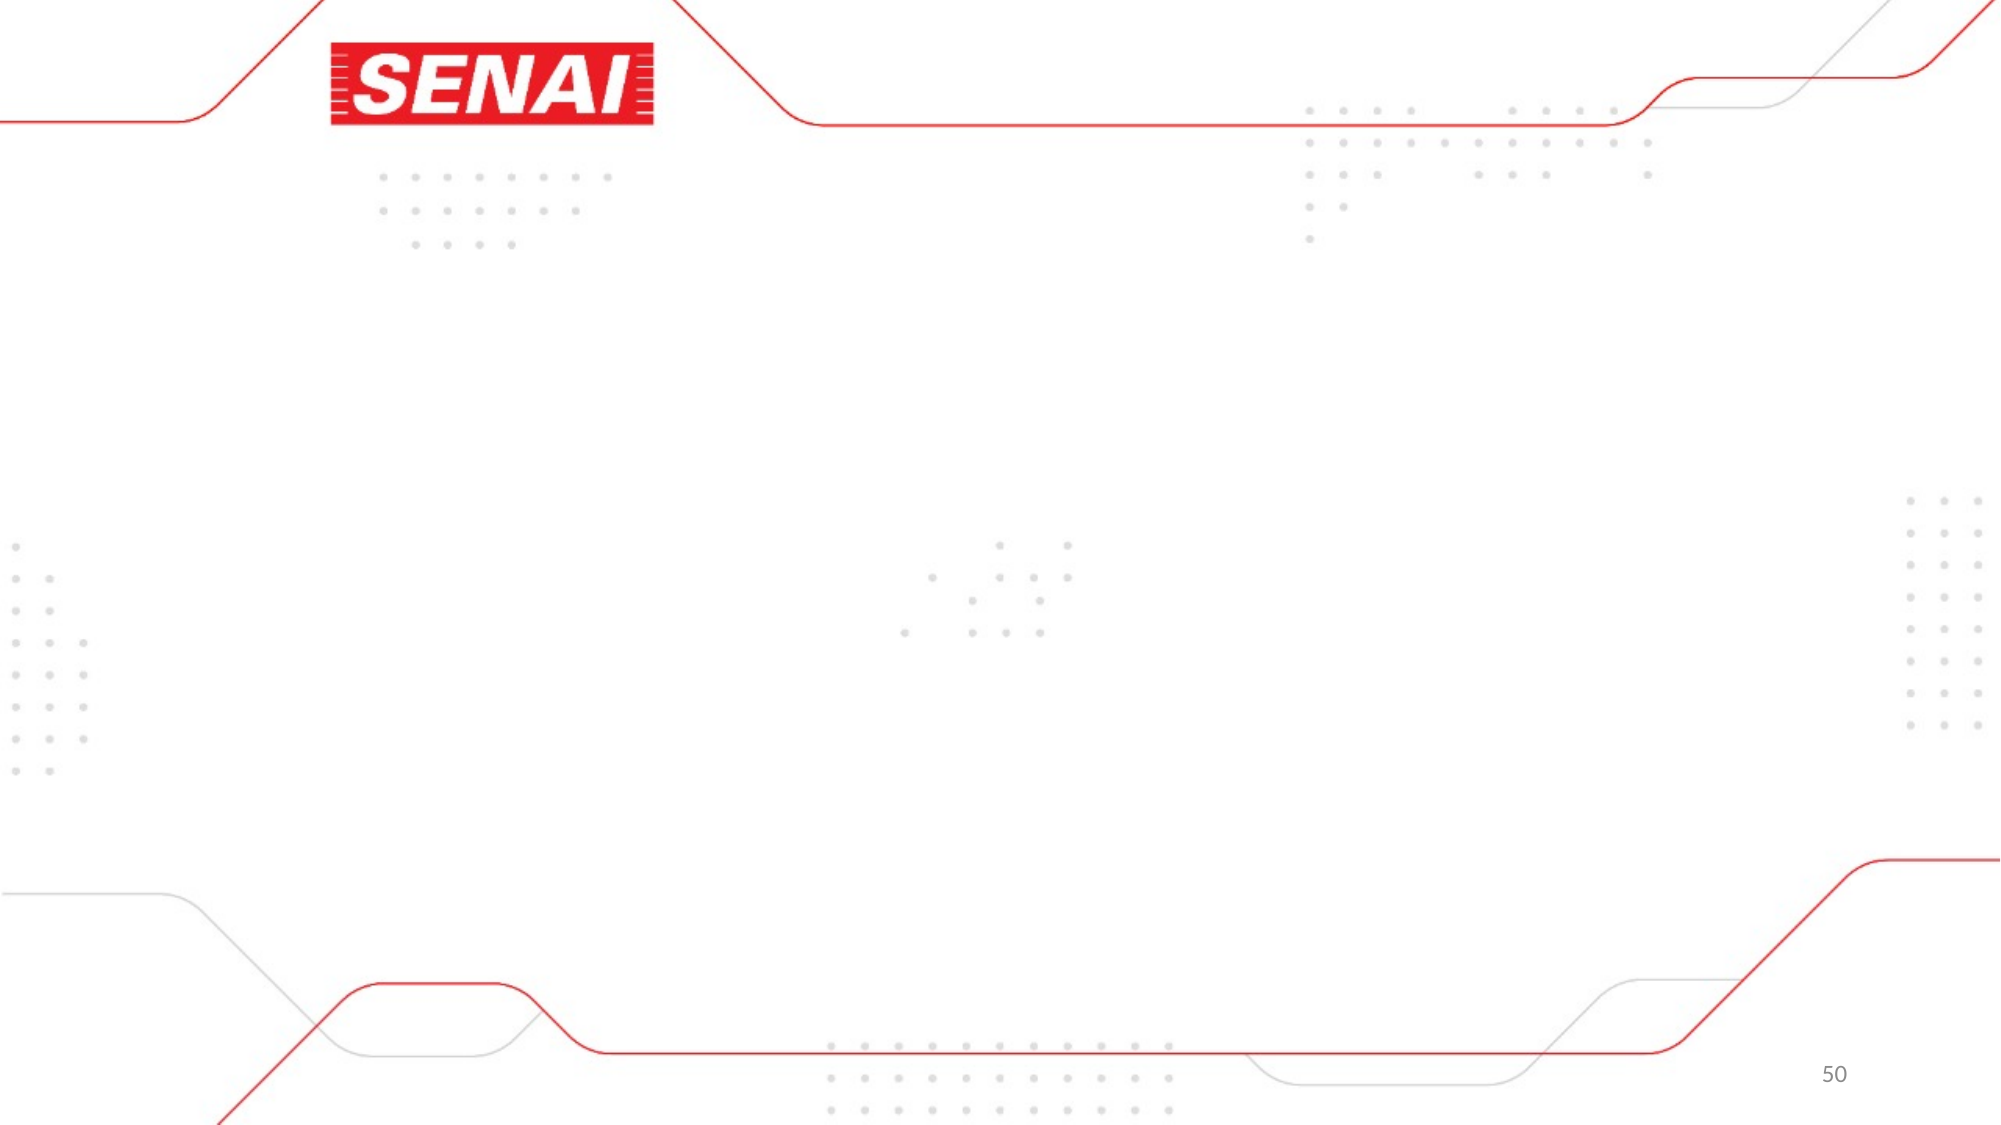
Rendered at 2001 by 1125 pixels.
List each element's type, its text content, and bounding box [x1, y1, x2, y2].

slide_number 50 [1412, 1042, 1863, 1103]
picture [0, 0, 2001, 1125]
